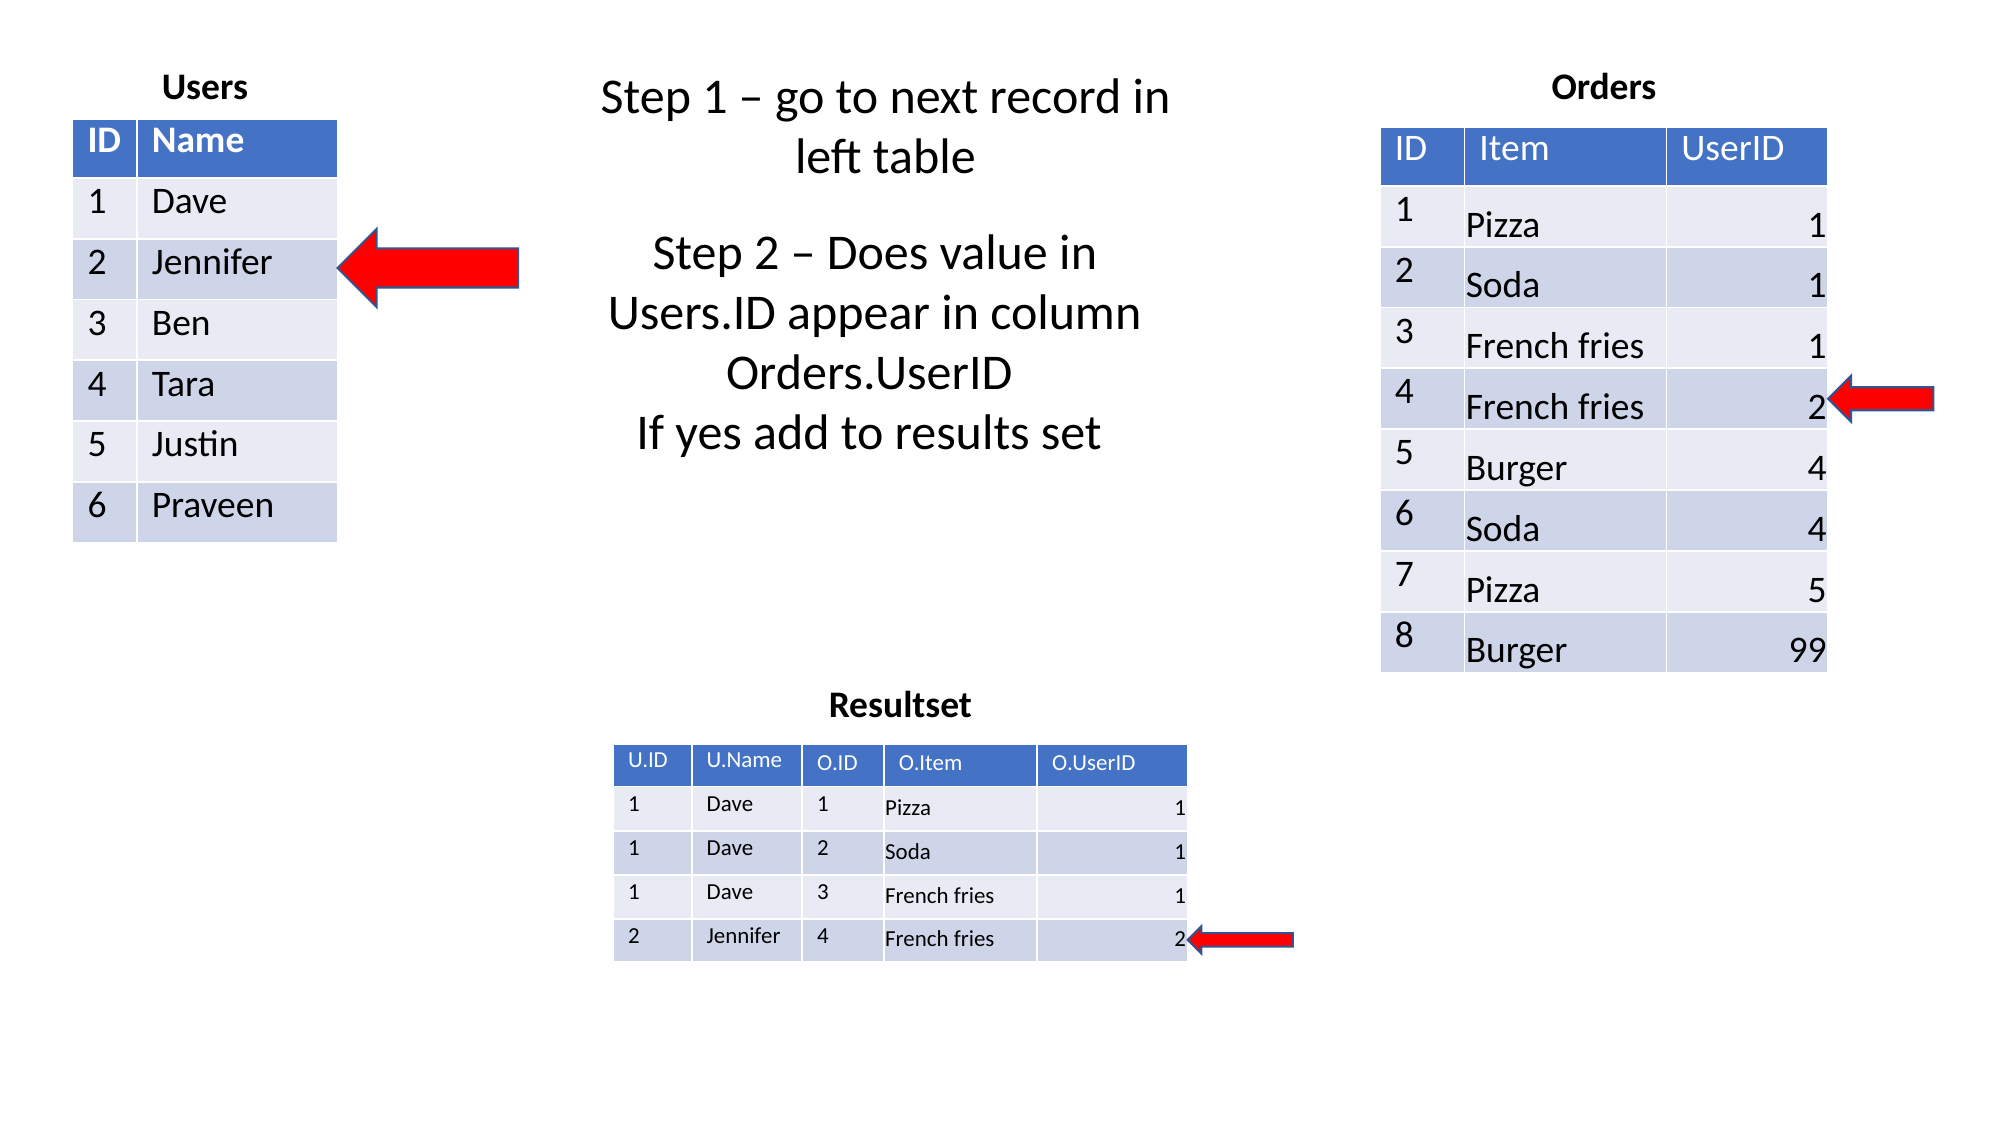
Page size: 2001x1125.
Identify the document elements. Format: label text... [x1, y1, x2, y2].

table_cell French fries [885, 876, 1036, 918]
table_cell Soda [1465, 491, 1666, 550]
table_cell U.Name [693, 745, 801, 786]
table_cell French fries [885, 920, 1036, 961]
table_cell O.Item [885, 745, 1036, 786]
table_cell 4 [1667, 430, 1827, 489]
table_cell 5 [1381, 430, 1464, 489]
table_cell 1 [1667, 248, 1827, 307]
table_cell Dave [693, 787, 801, 830]
table_cell 2 [803, 832, 883, 874]
table_cell Pizza [1465, 552, 1666, 611]
table_cell 1 [614, 876, 691, 918]
table_cell 4 [1667, 491, 1827, 550]
table_header Orders [1381, 65, 1827, 122]
table_header Resultset [614, 683, 1187, 740]
table_cell 2 [614, 920, 691, 961]
table_cell 6 [73, 483, 136, 542]
table_cell 6 [1381, 491, 1464, 550]
table_cell Tara [138, 361, 337, 420]
table_cell 1 [614, 832, 691, 874]
table_cell 1 [1667, 187, 1827, 246]
table_cell Item [1465, 128, 1666, 185]
text_box Step 2 – Does value in Users.ID appear in column Orders.UserID If yes add to results set [561, 212, 1188, 468]
table_cell Pizza [885, 787, 1036, 830]
table_header Users [73, 65, 337, 114]
table_cell 3 [73, 300, 136, 359]
table_cell Jennifer [138, 240, 337, 299]
table_cell UserID [1667, 128, 1827, 185]
table_cell 1 [1381, 187, 1464, 246]
table_cell Pizza [1465, 187, 1666, 246]
table_cell Ben [138, 300, 337, 359]
table_cell Dave [138, 179, 337, 238]
table_cell 1 [1038, 832, 1187, 874]
table_cell Soda [1465, 248, 1666, 307]
table_cell Praveen [138, 483, 337, 542]
table_cell 5 [1667, 552, 1827, 611]
table_cell 2 [1667, 369, 1827, 428]
table_cell 4 [73, 361, 136, 420]
table_cell 3 [803, 876, 883, 918]
table_cell 3 [1381, 308, 1464, 367]
table_cell Dave [693, 832, 801, 874]
table_cell Name [138, 120, 337, 177]
text_box [1186, 923, 1294, 957]
table_cell 2 [1381, 248, 1464, 307]
table_cell Burger [1465, 430, 1666, 489]
table_cell 7 [1381, 552, 1464, 611]
table_cell Burger [1465, 613, 1666, 672]
table_cell 5 [73, 422, 136, 481]
table_cell ID [1381, 128, 1464, 185]
table_cell 1 [1667, 308, 1827, 367]
table_cell 1 [803, 787, 883, 830]
table_cell 4 [1381, 369, 1464, 428]
table_cell O.ID [803, 745, 883, 786]
table_cell 99 [1667, 613, 1827, 672]
text_box [1826, 373, 1935, 425]
table_cell 1 [1038, 876, 1187, 918]
table_cell Justin [138, 422, 337, 481]
table_cell 2 [1038, 920, 1187, 961]
table_cell 1 [73, 179, 136, 238]
table_cell French fries [1465, 369, 1666, 428]
table_cell Soda [885, 832, 1036, 874]
table_cell Jennifer [693, 920, 801, 961]
table_cell O.UserID [1038, 745, 1187, 786]
table_cell 1 [614, 787, 691, 830]
table_cell French fries [1465, 308, 1666, 367]
table_cell U.ID [614, 745, 691, 786]
text_box [336, 226, 520, 310]
table_cell 4 [803, 920, 883, 961]
table_cell 1 [1038, 787, 1187, 830]
table_cell Dave [693, 876, 801, 918]
text_box Step 1 – go to next record in left table [572, 55, 1199, 191]
table_cell 8 [1381, 613, 1464, 672]
table_cell 2 [73, 240, 136, 299]
table_cell ID [73, 120, 136, 177]
